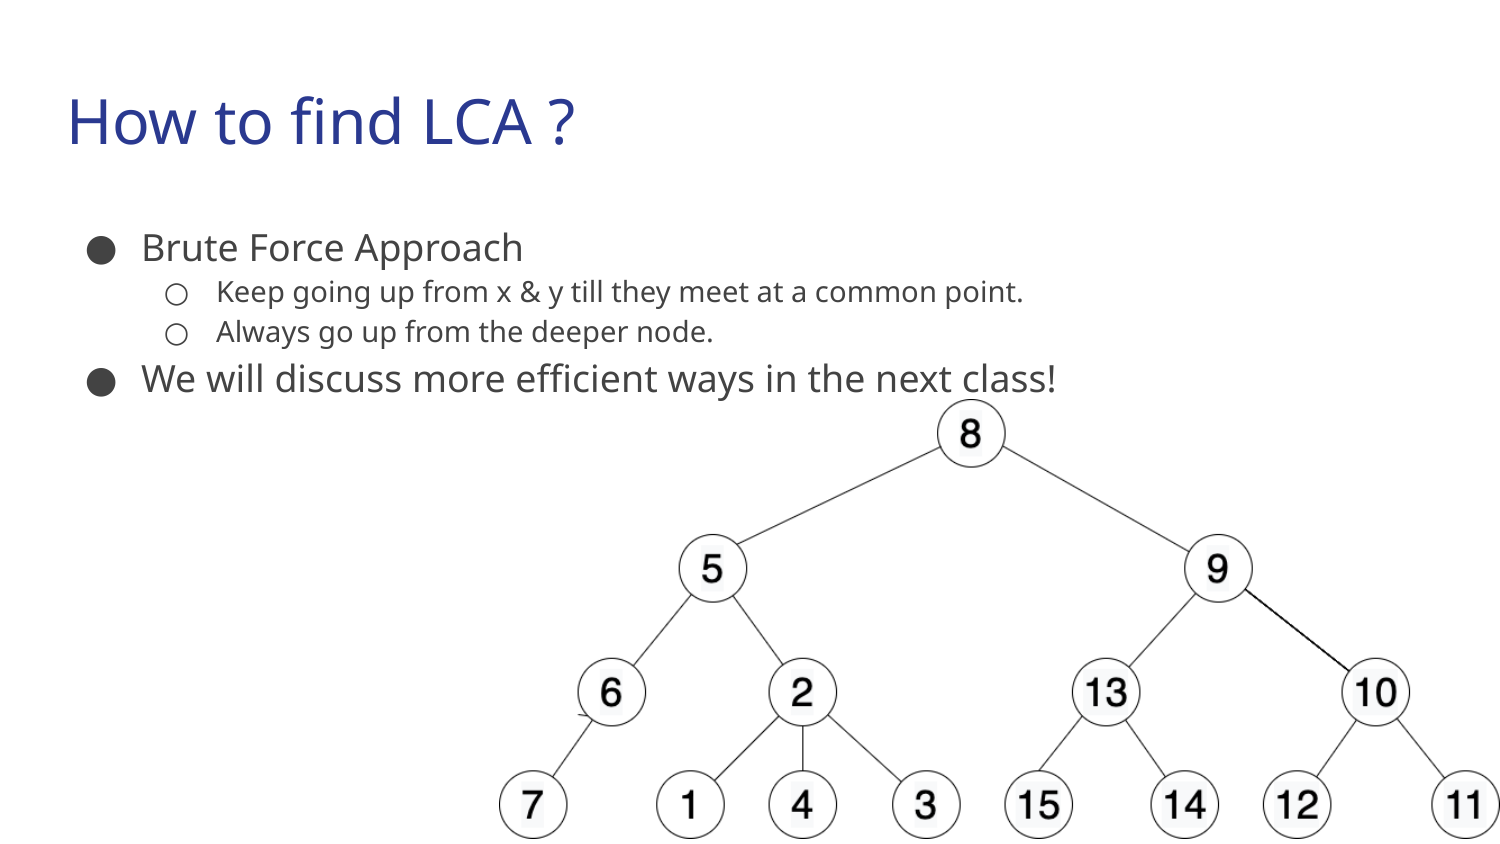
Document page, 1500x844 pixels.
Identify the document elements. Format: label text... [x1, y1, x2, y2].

picture [499, 399, 1500, 839]
title How to find LCA ? [51, 67, 1449, 167]
list Brute Force Approach Keep going up from x & y till they meet at a common point. Always go up from the deeper node. We will discuss more efficient ways in the next class! [51, 201, 1449, 817]
